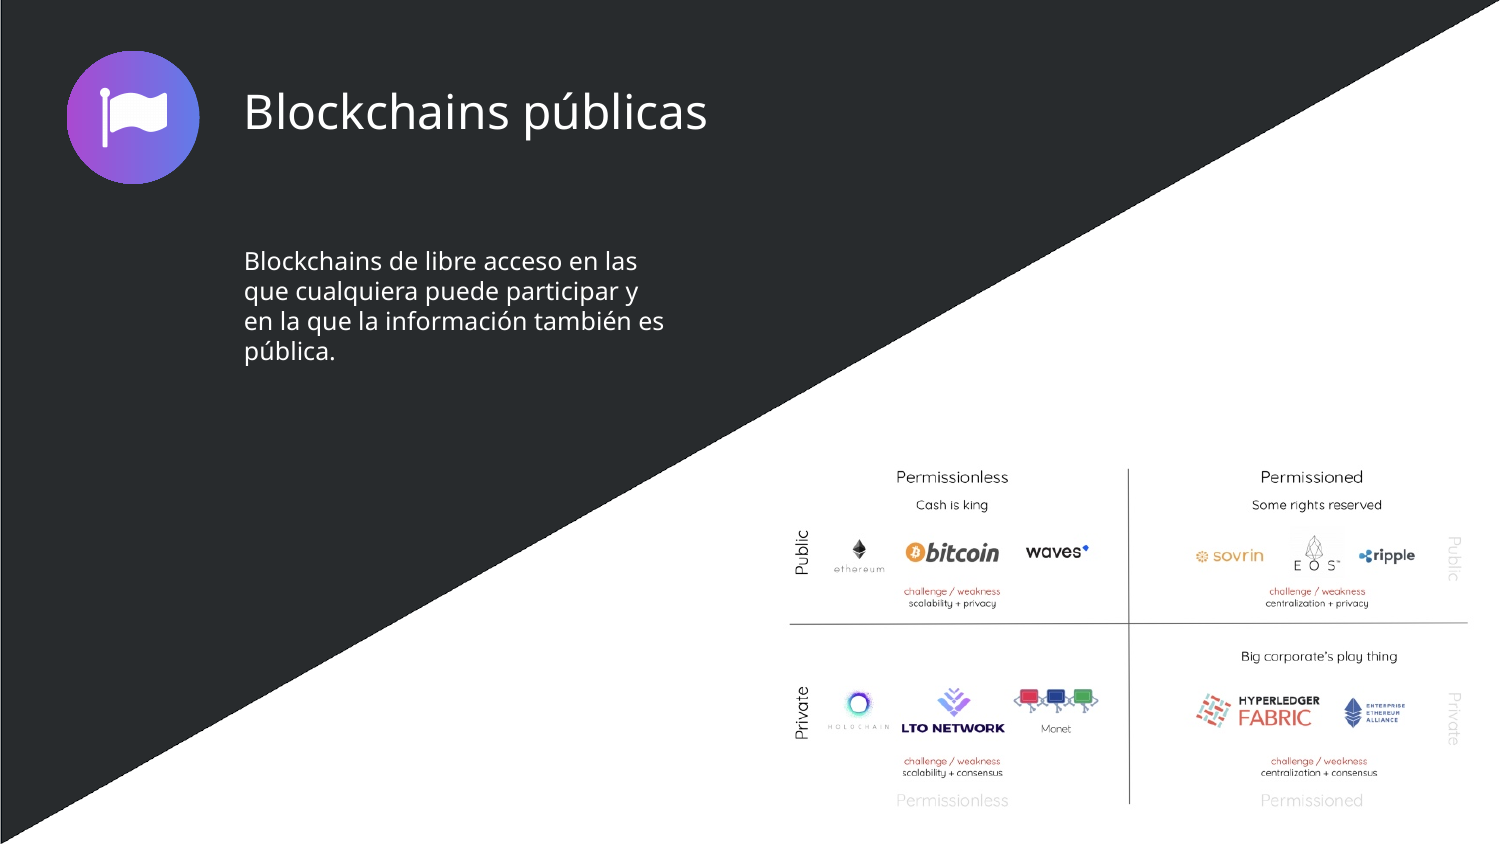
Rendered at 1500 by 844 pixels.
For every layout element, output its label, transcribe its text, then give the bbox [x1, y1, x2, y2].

text_box [66, 51, 200, 184]
text_box Blockchains de libre acceso en las que cualquiera puede participar y en la que la información también es pública. [228, 230, 685, 381]
text_box Blockchains públicas [228, 67, 1211, 155]
picture [0, 0, 1500, 844]
